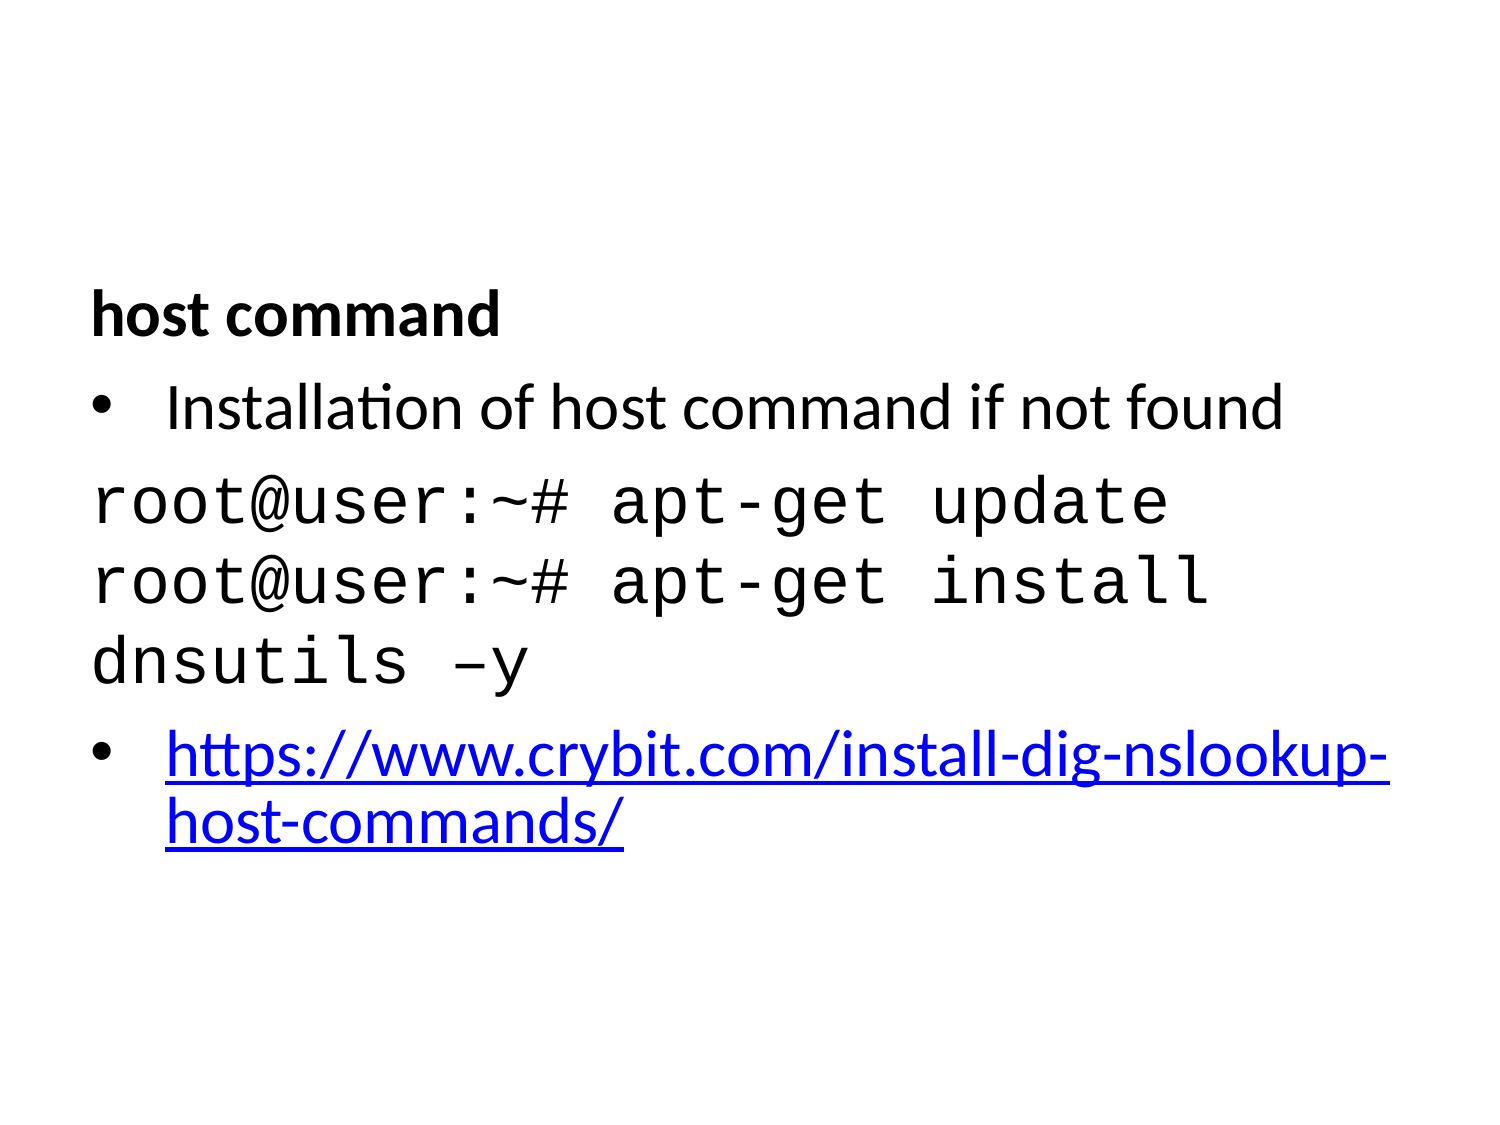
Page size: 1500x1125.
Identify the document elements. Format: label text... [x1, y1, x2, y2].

list host command Installation of host command if not found root@user:~# apt-get update root@user:~# apt-get install dnsutils –y https://www.crybit.com/install-dig-nslookup-host-commands/ [75, 262, 1425, 1005]
